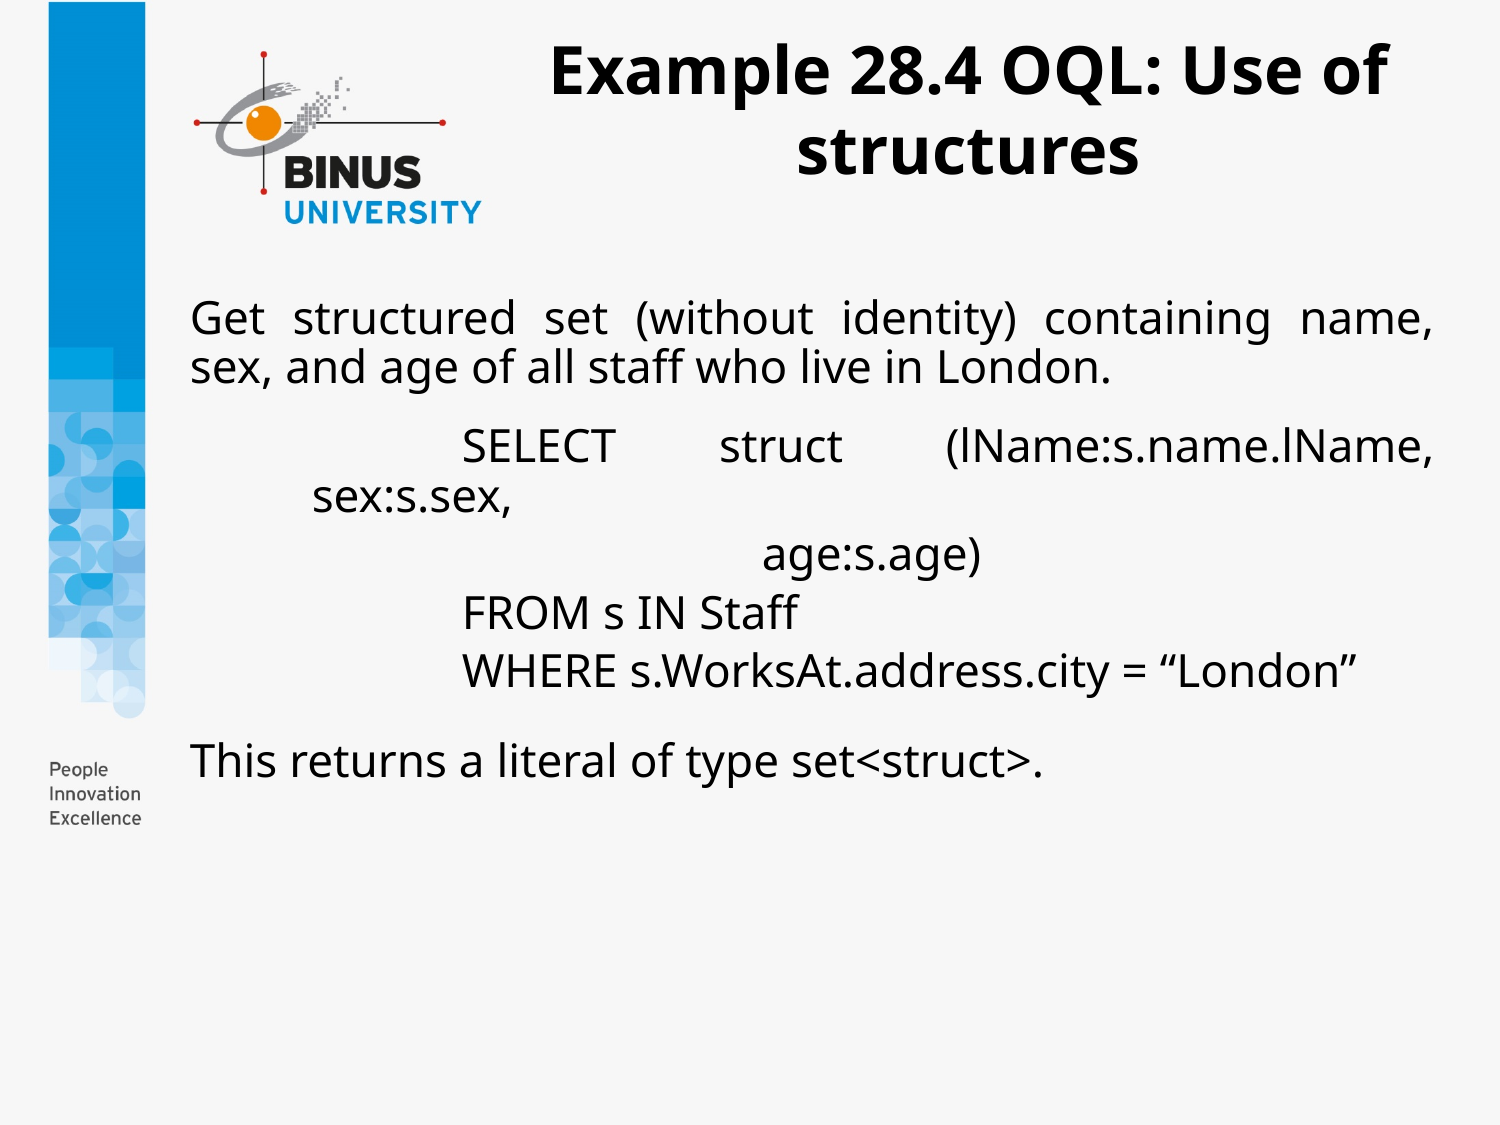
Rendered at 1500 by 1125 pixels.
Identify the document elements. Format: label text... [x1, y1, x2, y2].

list Get structured set (without identity) containing name, sex, and age of all staff who live in London. SELECT struct (lName:s.name.lName, sex:s.sex, age:s.age) FROM s IN Staff WHERE s.WorksAt.address.city = “London” This returns a literal of type set<struct>. [174, 287, 1450, 963]
title Example 28.4 OQL: Use of structures [487, 62, 1450, 154]
picture [0, 0, 1500, 845]
